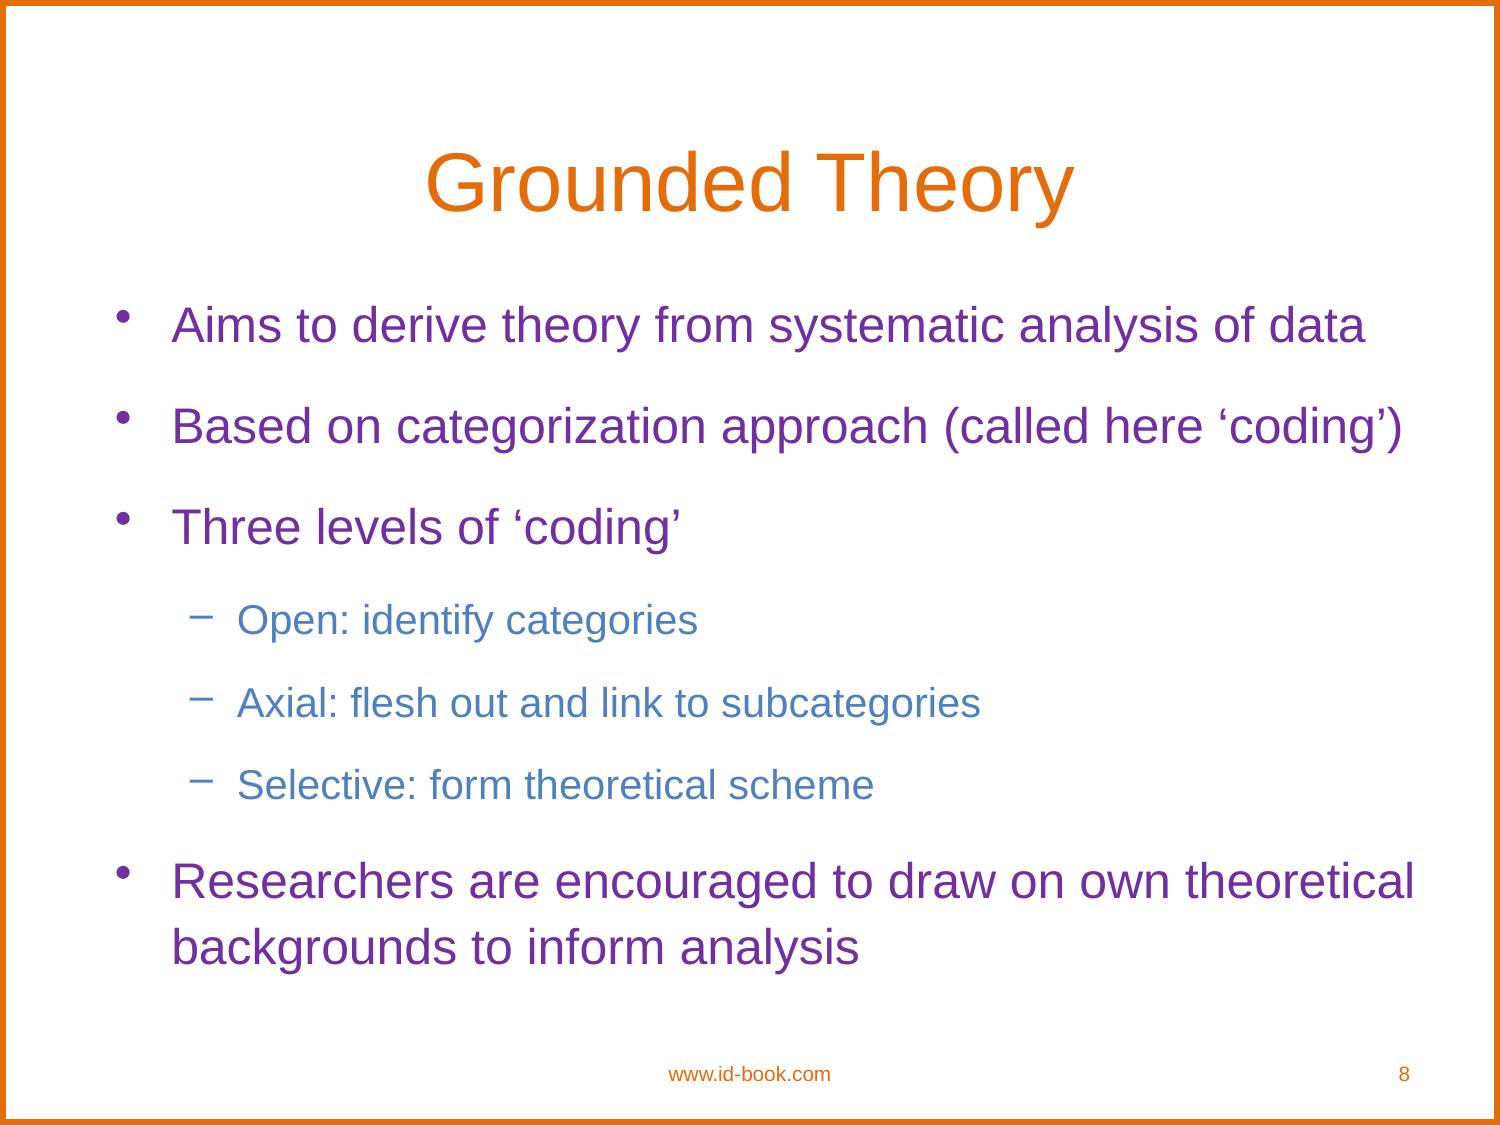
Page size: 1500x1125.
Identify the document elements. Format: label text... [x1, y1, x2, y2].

slide_number 8 [1074, 1042, 1425, 1103]
text_box Aims to derive theory from systematic analysis of data Based on categorization approach (called here ‘coding’) Three levels of ‘coding’ Open: identify categories Axial: flesh out and link to subcategories Selective: form theoretical scheme Researchers are encouraged to draw on own theoretical backgrounds to inform analysis [100, 278, 1438, 805]
text_box Grounded Theory [112, 101, 1388, 256]
footer www.id-book.com [512, 1042, 988, 1103]
